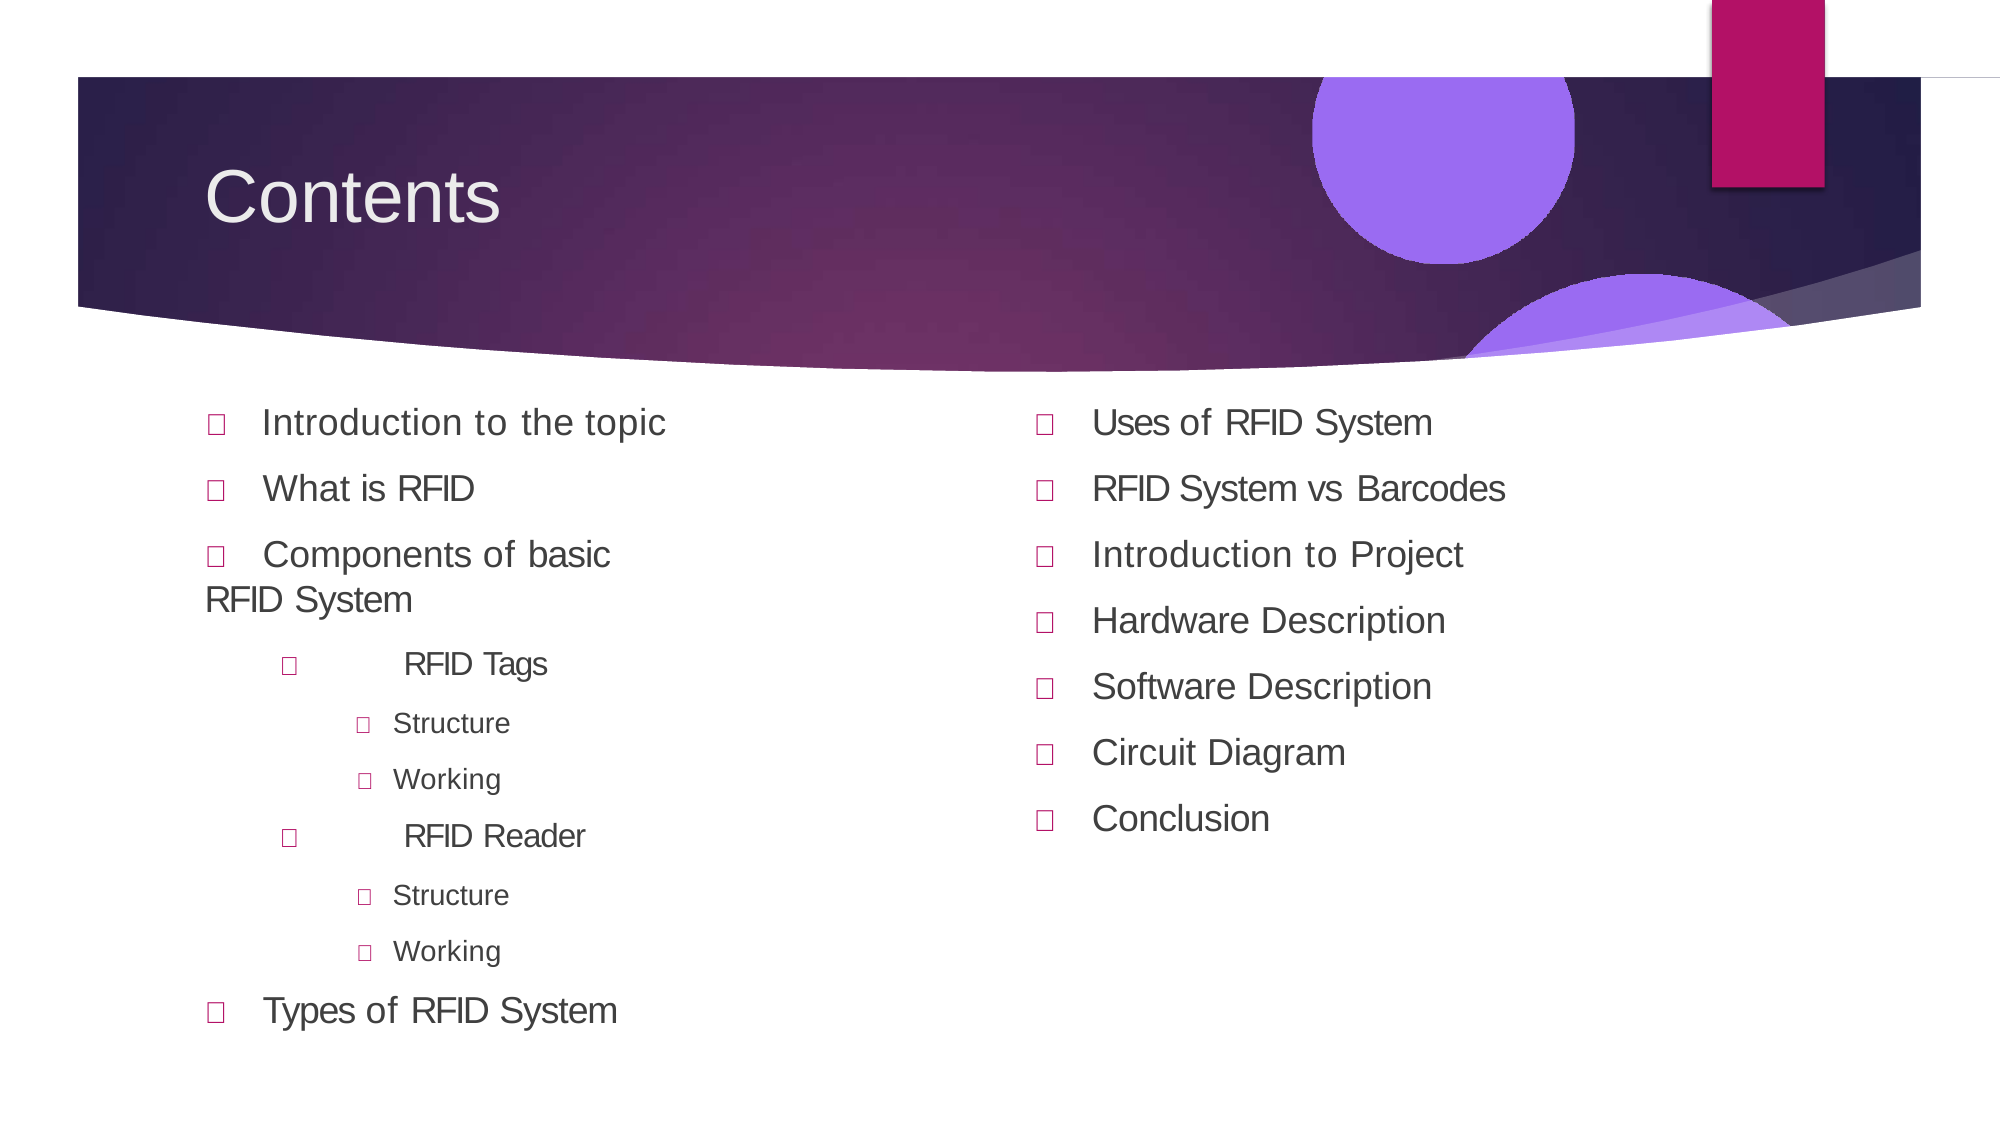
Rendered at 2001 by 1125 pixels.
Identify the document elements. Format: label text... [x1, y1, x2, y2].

title Contents [202, 145, 504, 336]
text_box  Uses of RFID System  RFID System vs Barcodes  Introduction to Project  Hardware Description  Software Description  Circuit Diagram  Conclusion [1031, 375, 1760, 839]
list  Introduction to the topic  What is RFID  Components of basic RFID System  RFID Tags  Structure  Working  RFID Reader  Structure  Working  Types of RFID System [202, 375, 828, 1037]
picture [79, 0, 1920, 371]
